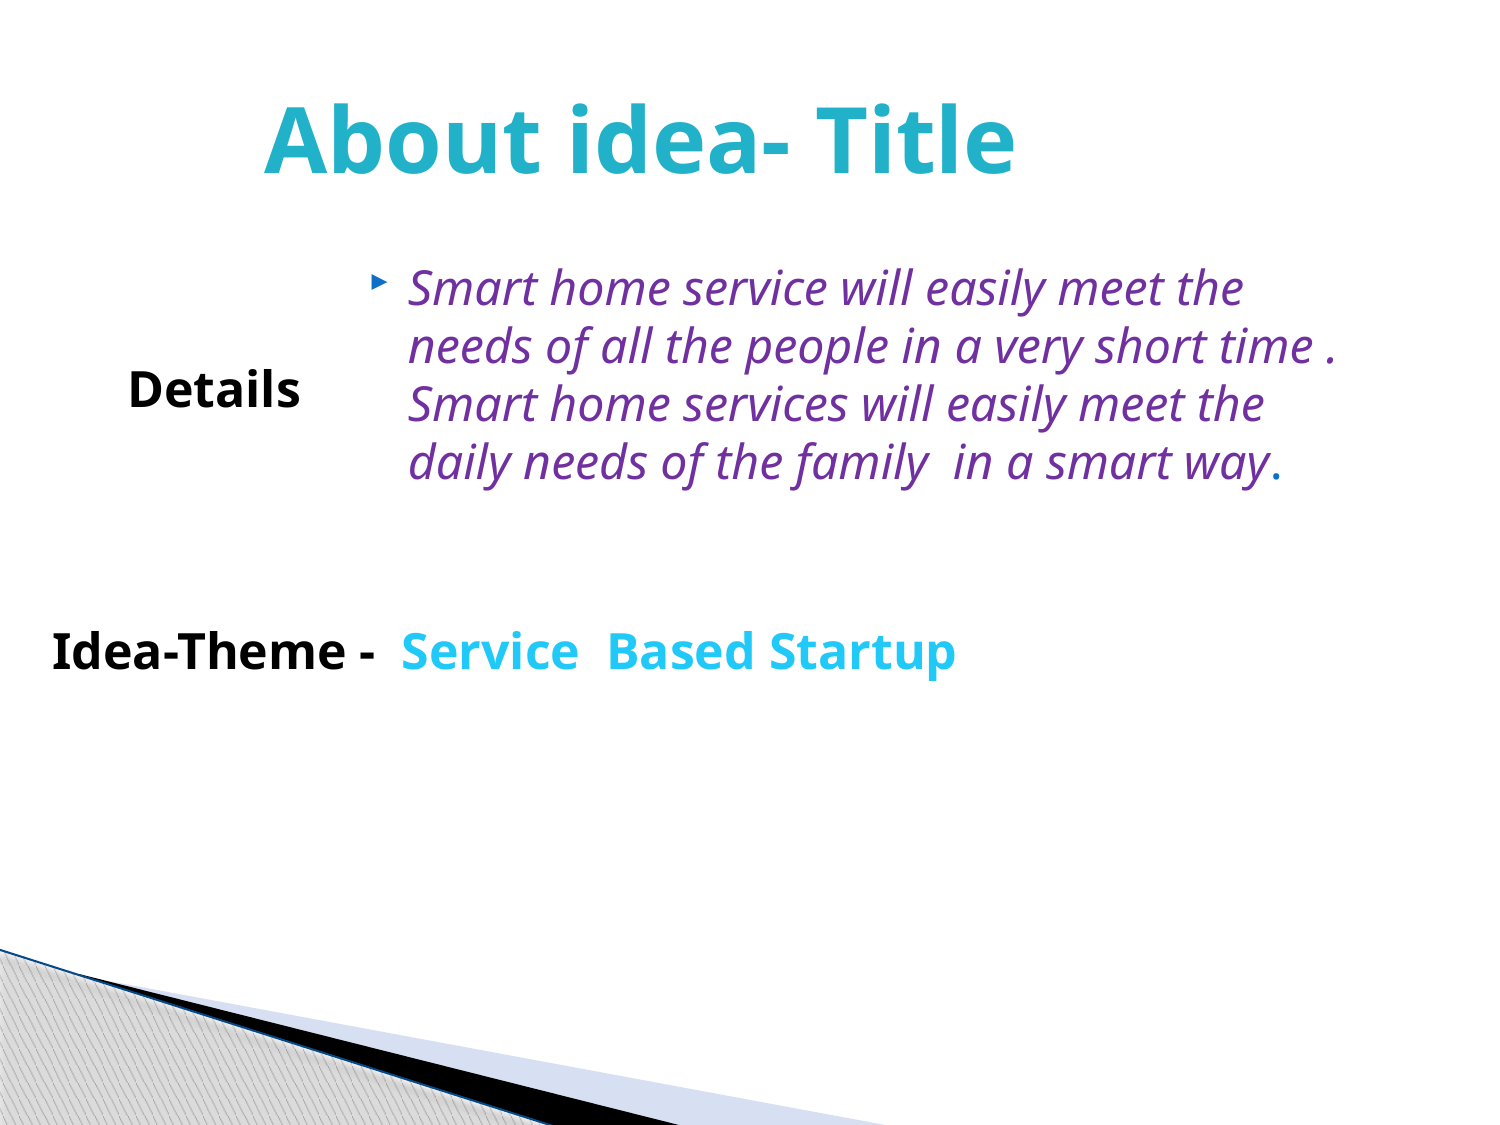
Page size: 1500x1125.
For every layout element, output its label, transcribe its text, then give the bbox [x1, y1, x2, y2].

text_box Details [112, 349, 338, 425]
text_box About idea- Title [249, 74, 1175, 200]
text_box Smart home service will easily meet the needs of all the people in a very short time . Smart home services will easily meet the daily needs of the family in a smart way. [337, 249, 1388, 538]
text_box Idea-Theme - Service Based Startup [37, 612, 1025, 688]
